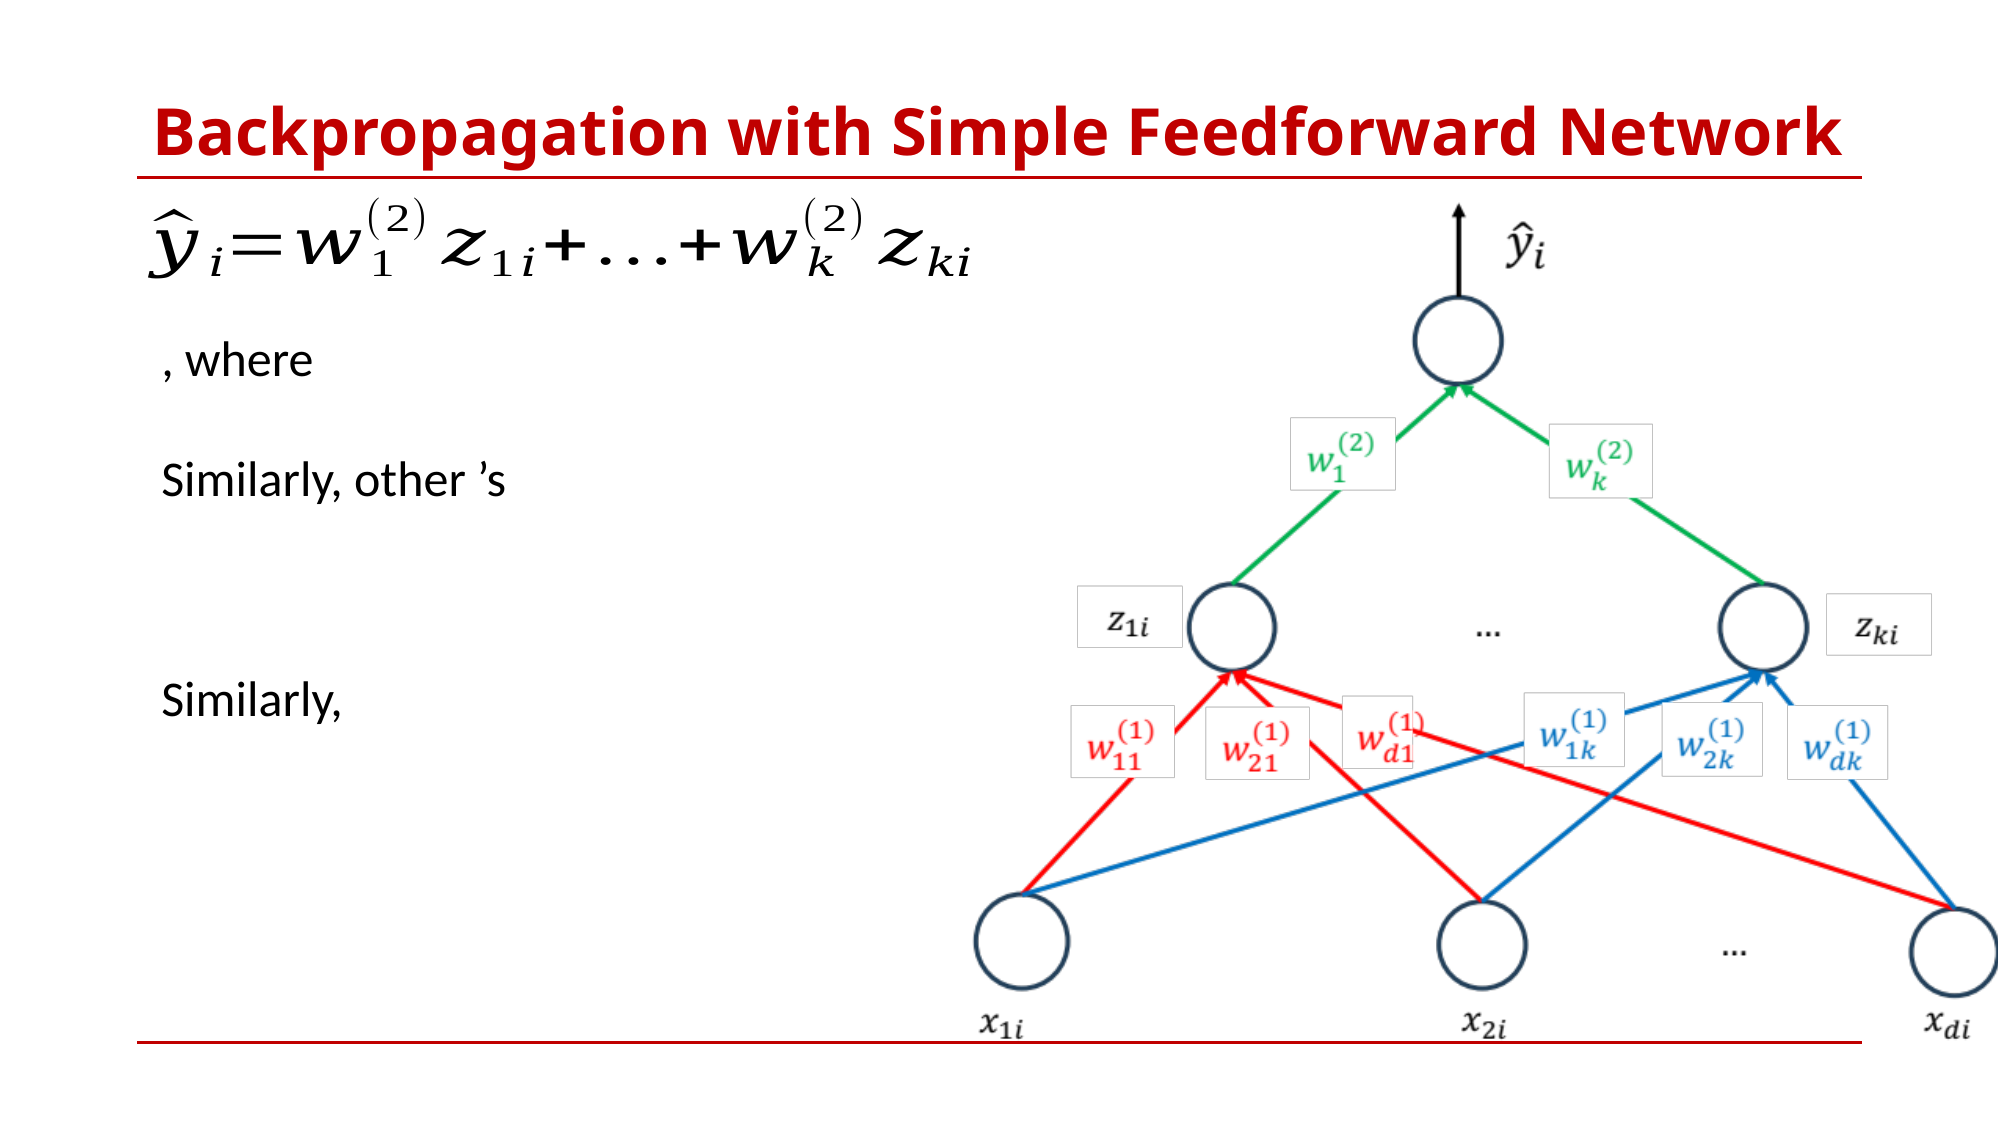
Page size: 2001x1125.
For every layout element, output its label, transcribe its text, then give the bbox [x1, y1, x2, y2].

title Backpropagation with Simple Feedforward Network [137, 90, 1863, 178]
picture [960, 187, 1998, 1047]
